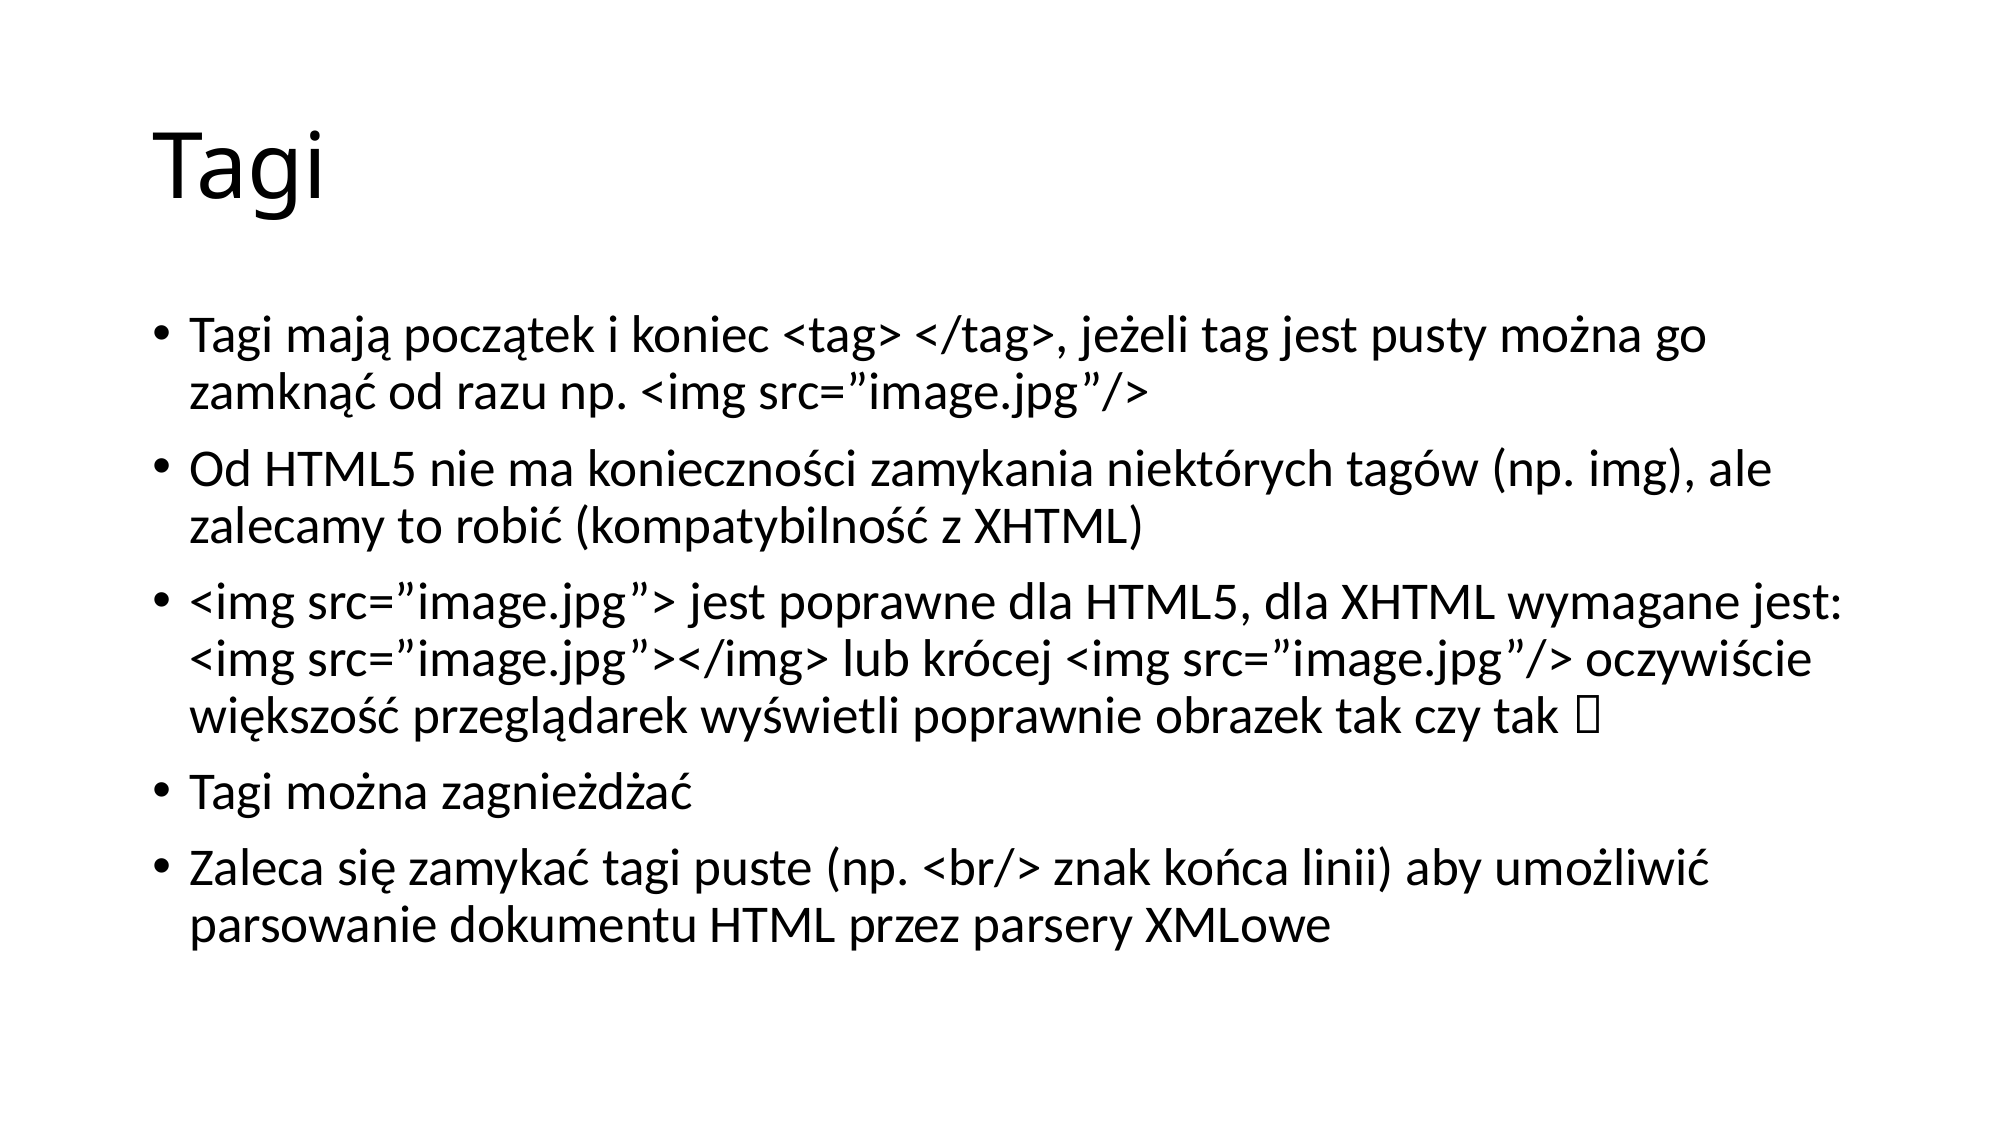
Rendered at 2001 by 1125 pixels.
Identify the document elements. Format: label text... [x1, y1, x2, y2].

list Tagi mają początek i koniec <tag> </tag>, jeżeli tag jest pusty można go zamknąć od razu np. <img src=”image.jpg”/> Od HTML5 nie ma konieczności zamykania niektórych tagów (np. img), ale zalecamy to robić (kompatybilność z XHTML) <img src=”image.jpg”> jest poprawne dla HTML5, dla XHTML wymagane jest: <img src=”image.jpg”></img> lub krócej <img src=”image.jpg”/> oczywiście większość przeglądarek wyświetli poprawnie obrazek tak czy tak  Tagi można zagnieżdżać Zaleca się zamykać tagi puste (np. <br/> znak końca linii) aby umożliwić parsowanie dokumentu HTML przez parsery XMLowe [137, 299, 1863, 1014]
title Tagi [137, 59, 1863, 278]
